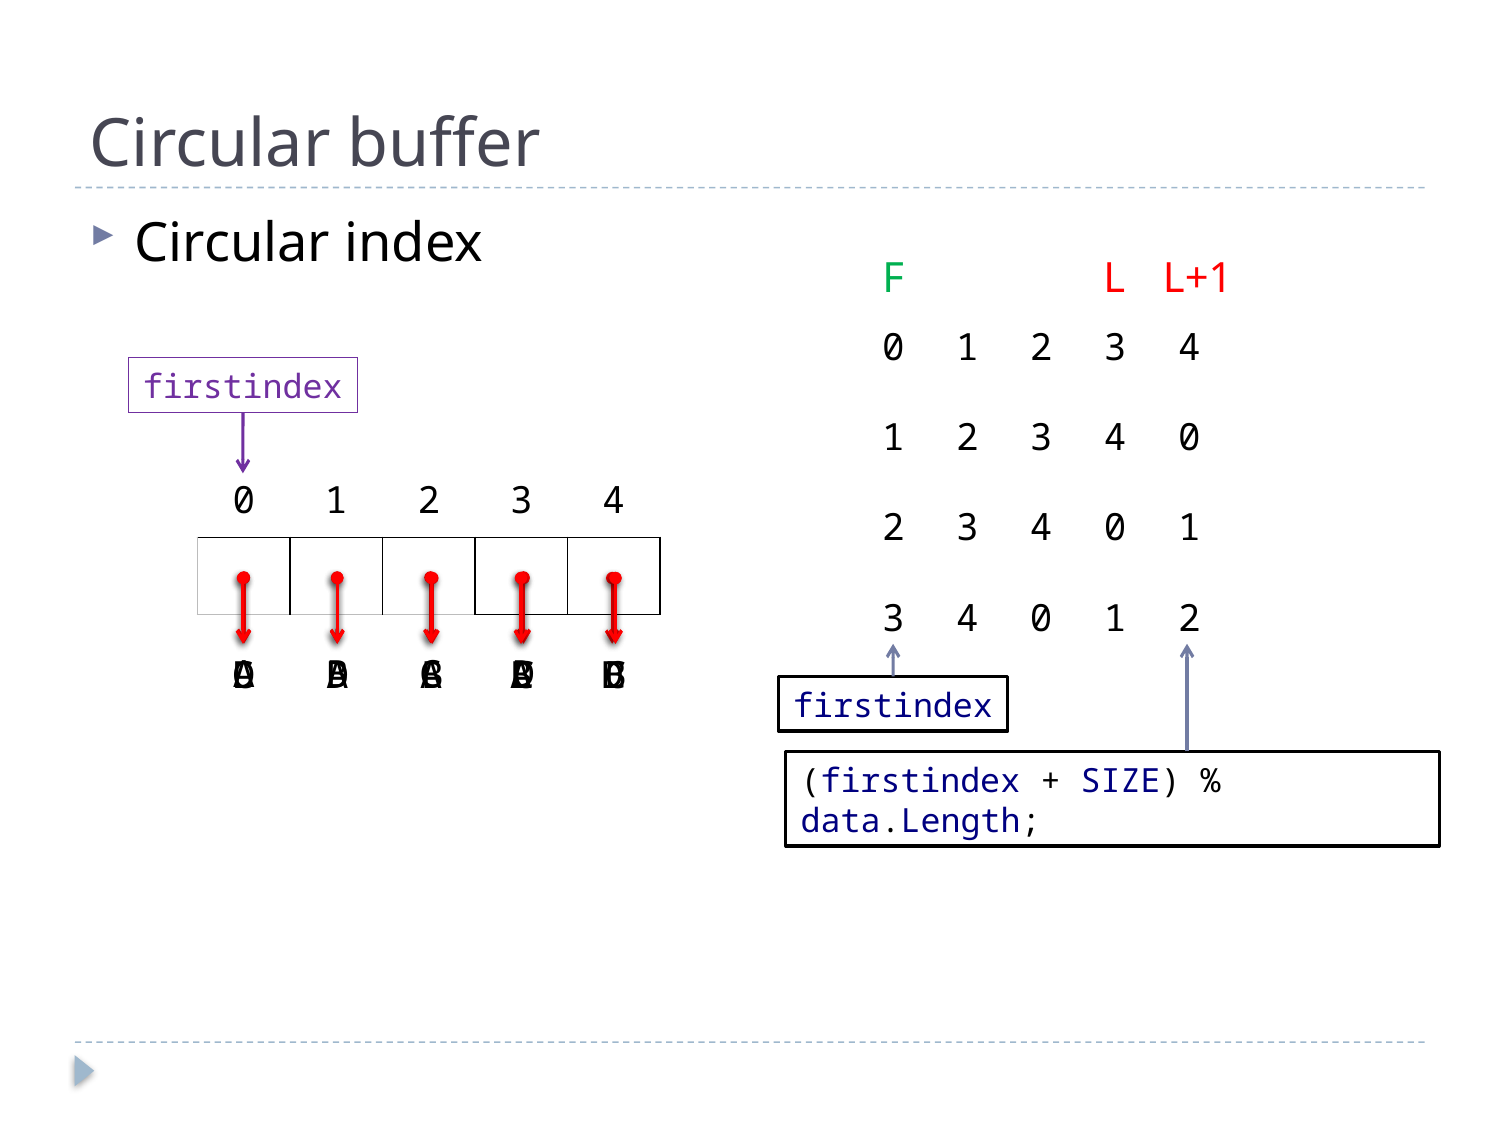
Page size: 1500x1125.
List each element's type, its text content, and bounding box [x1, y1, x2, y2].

table_header 4 [1078, 398, 1152, 475]
table_cell [568, 538, 659, 614]
text_box L+1 [1148, 243, 1248, 309]
table_header 3 [1004, 398, 1078, 475]
table_header 0 [1004, 578, 1078, 643]
table_header 2 [383, 460, 475, 537]
table_cell [198, 538, 289, 614]
table_header 3 [1078, 307, 1152, 385]
table_cell [476, 538, 567, 576]
table_header 2 [1004, 307, 1078, 385]
table_header 2 [856, 488, 930, 565]
text_box L [1088, 243, 1141, 309]
table_header 4 [930, 578, 1004, 643]
table_header 3 [475, 460, 568, 537]
table_header 4 [1152, 309, 1226, 385]
table_header 0 [198, 486, 290, 537]
table_header 0 [1078, 488, 1152, 565]
list Circular index [75, 200, 1425, 1010]
table_header 0 [1152, 398, 1226, 475]
table_header 1 [856, 398, 930, 475]
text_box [217, 577, 642, 705]
table_header 3 [856, 578, 930, 643]
table_header 0 [856, 307, 930, 385]
table_header 4 [568, 460, 660, 537]
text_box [135, 357, 351, 474]
table_header 2 [1152, 578, 1226, 643]
table_header 1 [1078, 578, 1152, 643]
table_header 3 [930, 488, 1004, 565]
table_cell [291, 538, 382, 576]
title Circular buffer [75, 24, 1425, 188]
table_header 4 [1004, 488, 1078, 565]
table_header 1 [930, 307, 1004, 385]
text_box F [867, 243, 919, 309]
table_header 1 [1152, 488, 1226, 565]
table_header 2 [930, 398, 1004, 475]
table_header 1 [290, 460, 383, 537]
table_cell [383, 538, 474, 576]
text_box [785, 643, 1440, 808]
